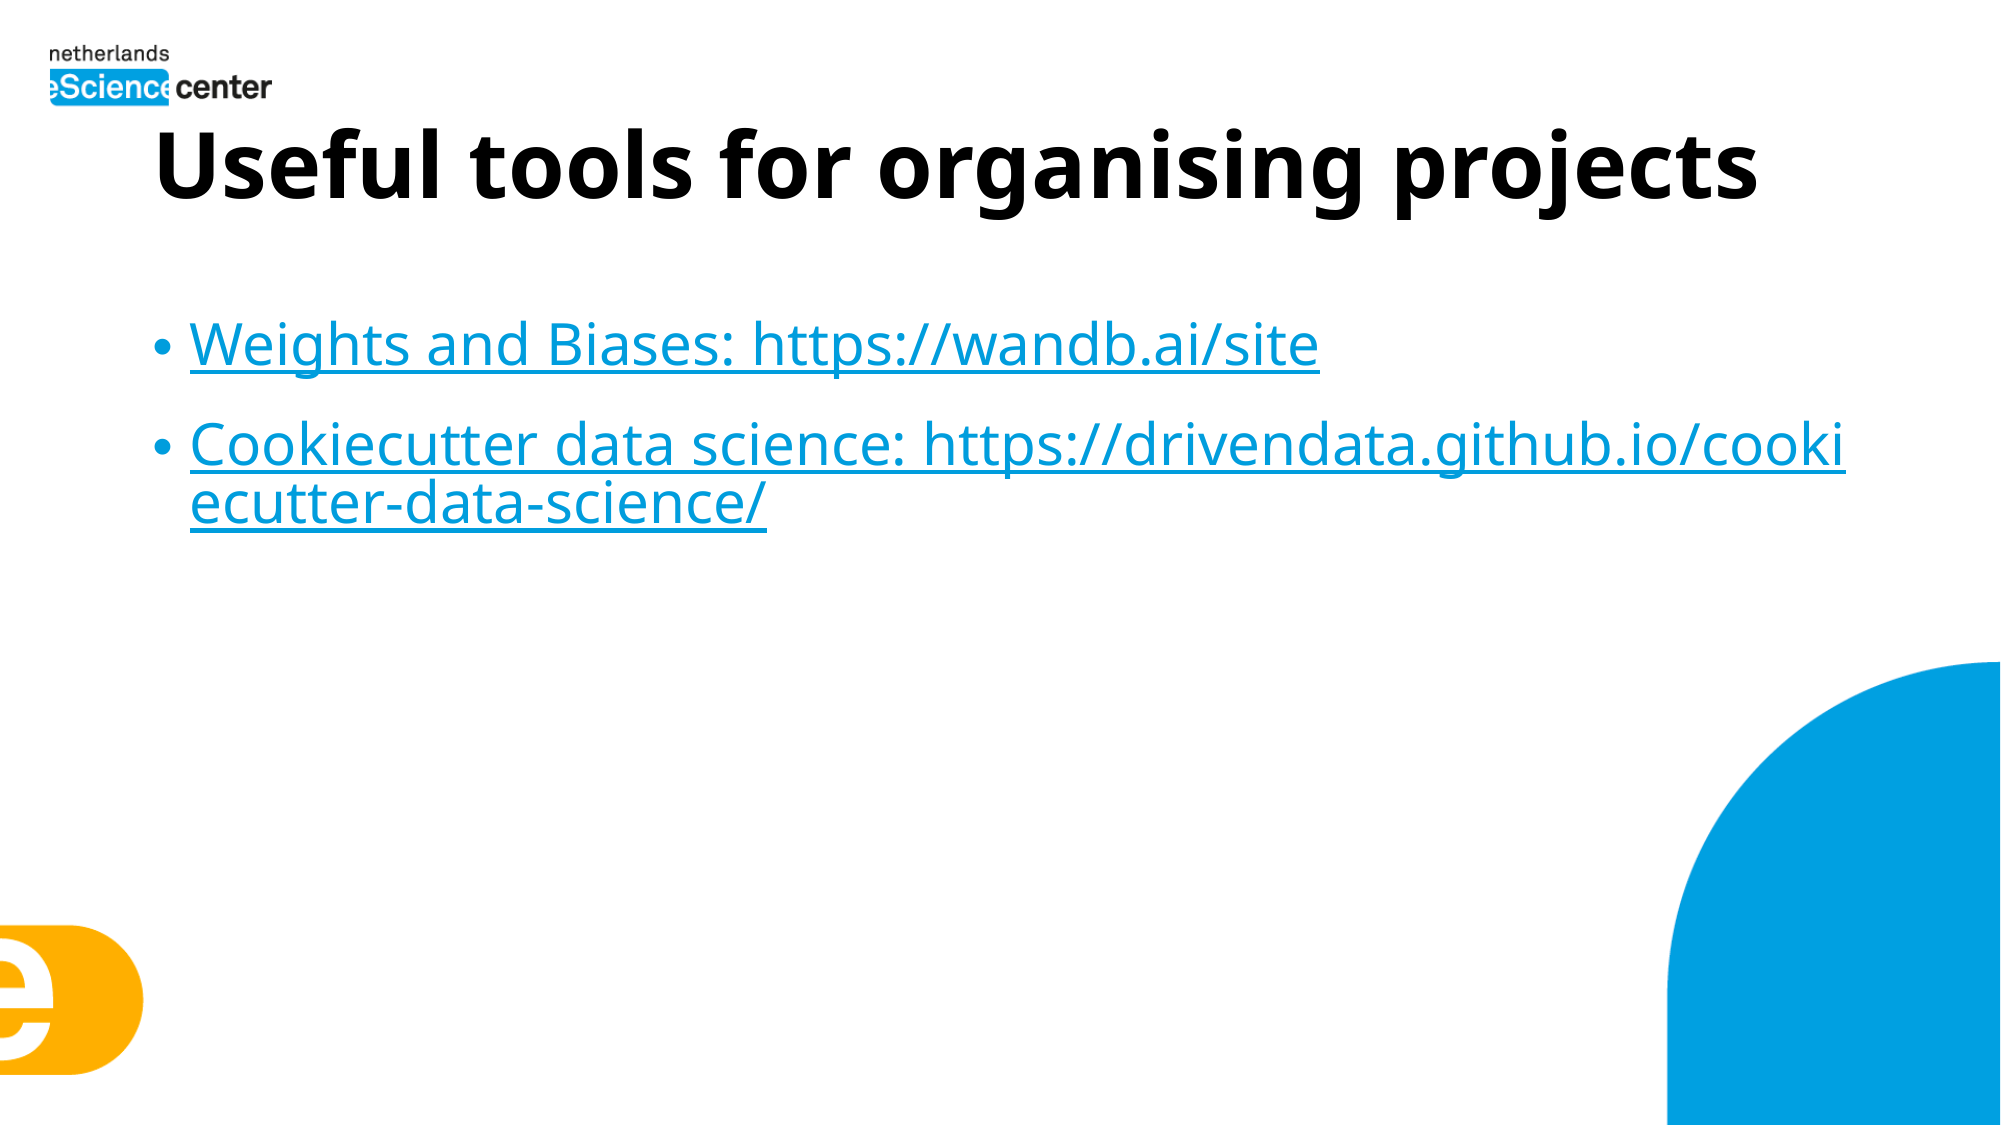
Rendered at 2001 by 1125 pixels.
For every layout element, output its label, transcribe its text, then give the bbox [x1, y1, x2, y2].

list Weights and Biases: https://wandb.ai/site Cookiecutter data science: https://drivendata.github.io/cookiecutter-data-science/ [137, 299, 1863, 1014]
title Useful tools for organising projects [137, 59, 1863, 278]
picture [0, 0, 2001, 1125]
